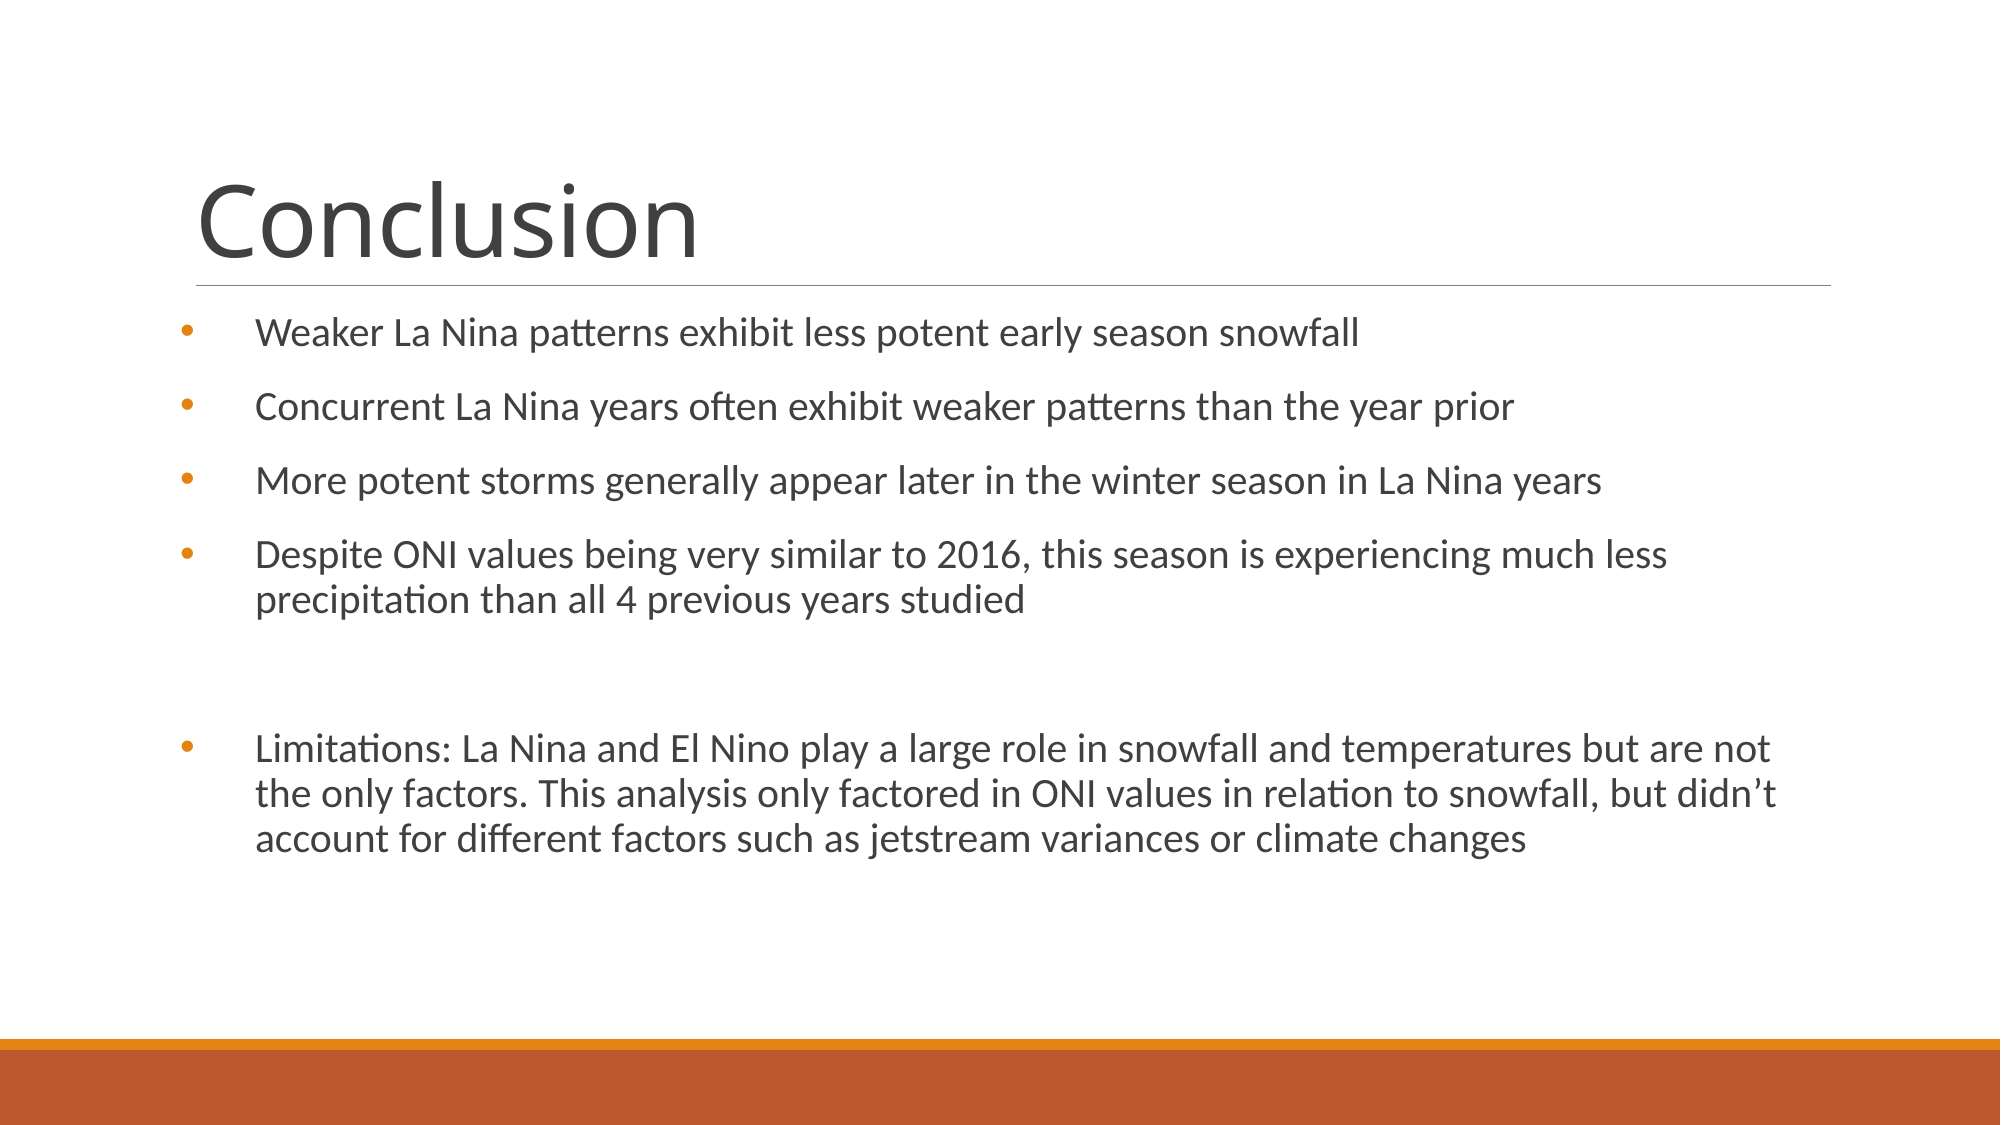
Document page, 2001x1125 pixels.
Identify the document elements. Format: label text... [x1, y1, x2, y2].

title Conclusion [180, 47, 1830, 285]
list Weaker La Nina patterns exhibit less potent early season snowfall Concurrent La Nina years often exhibit weaker patterns than the year prior More potent storms generally appear later in the winter season in La Nina years Despite ONI values being very similar to 2016, this season is experiencing much less precipitation than all 4 previous years studied Limitations: La Nina and El Nino play a large role in snowfall and temperatures but are not the only factors. This analysis only factored in ONI values in relation to snowfall, but didn’t account for different factors such as jetstream variances or climate changes [180, 302, 1830, 963]
